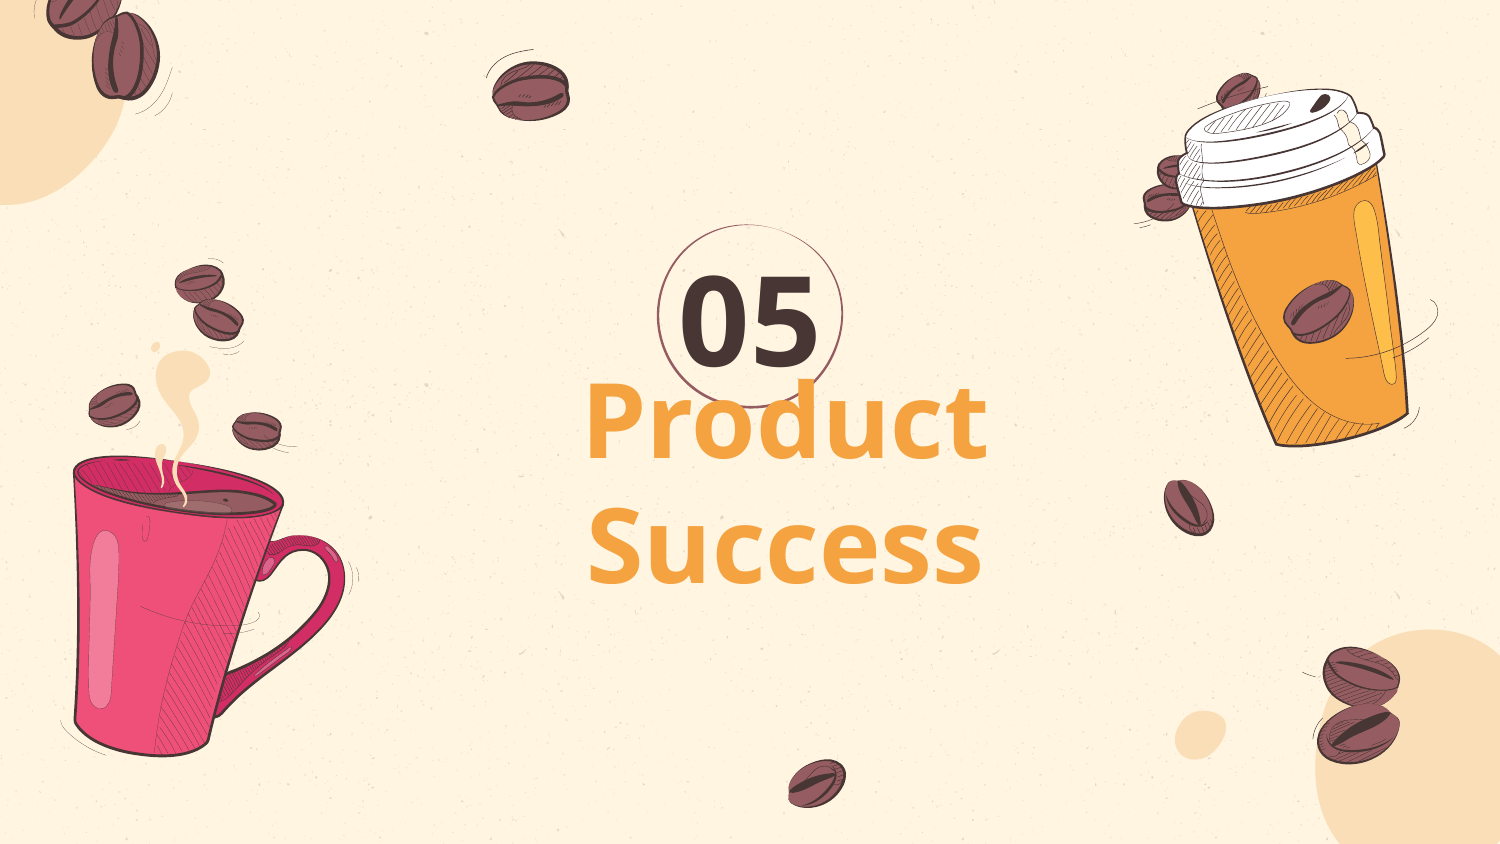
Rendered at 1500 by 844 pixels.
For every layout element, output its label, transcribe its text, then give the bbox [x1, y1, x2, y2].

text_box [1104, 68, 1440, 448]
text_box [1157, 484, 1220, 531]
title Product Success [434, 424, 1137, 535]
title 05 [647, 247, 853, 386]
text_box [686, 224, 812, 247]
picture [0, 0, 1500, 844]
text_box [688, 386, 812, 409]
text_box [60, 257, 360, 758]
